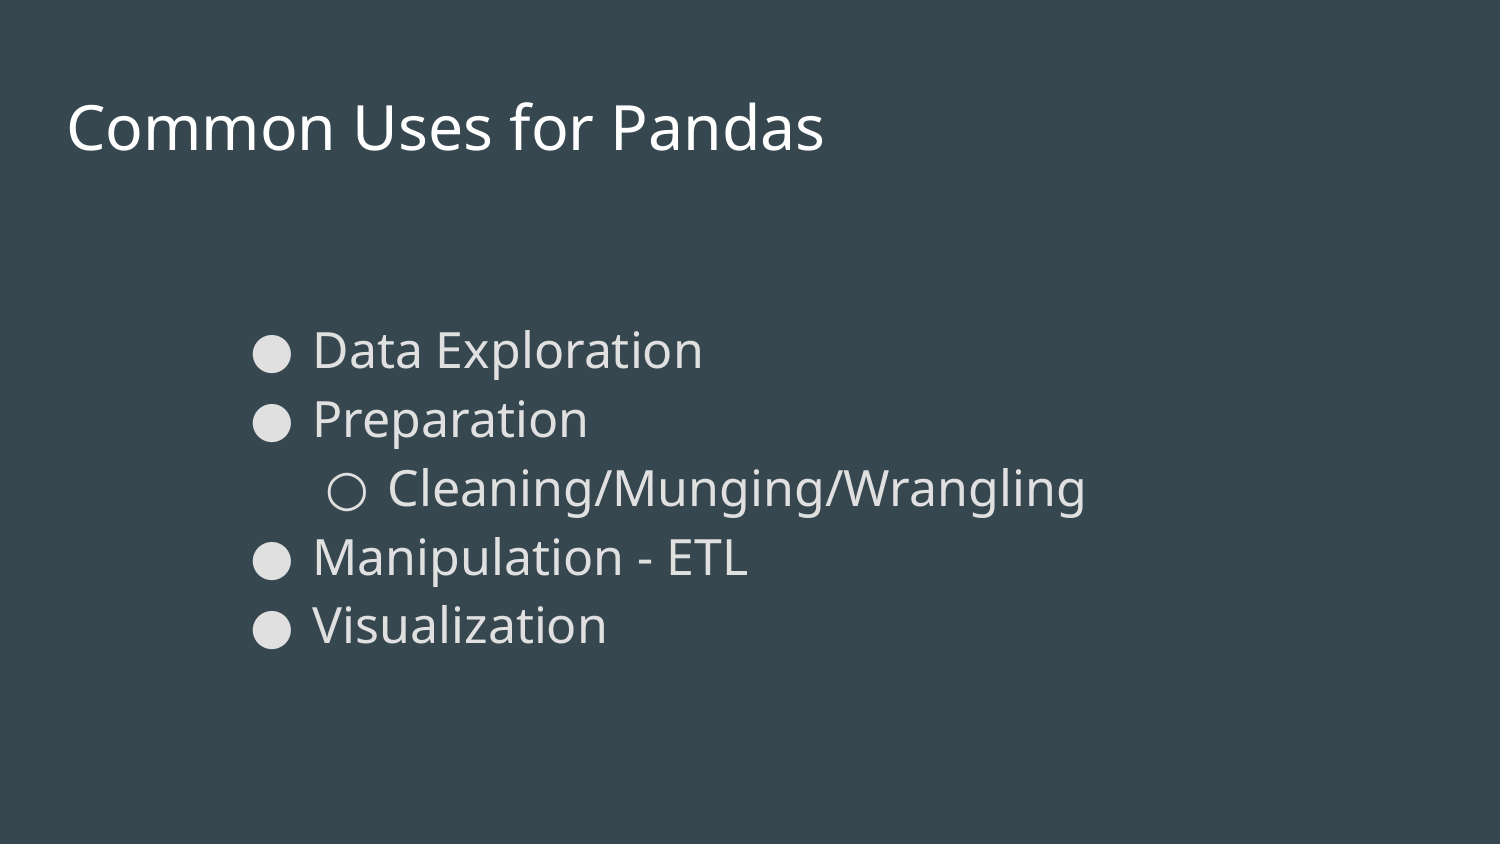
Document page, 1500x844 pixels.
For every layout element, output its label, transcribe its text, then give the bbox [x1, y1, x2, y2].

list Data Exploration Preparation Cleaning/Munging/Wrangling Manipulation - ETL Visualization [222, 215, 1258, 752]
title Common Uses for Pandas [51, 72, 1449, 167]
